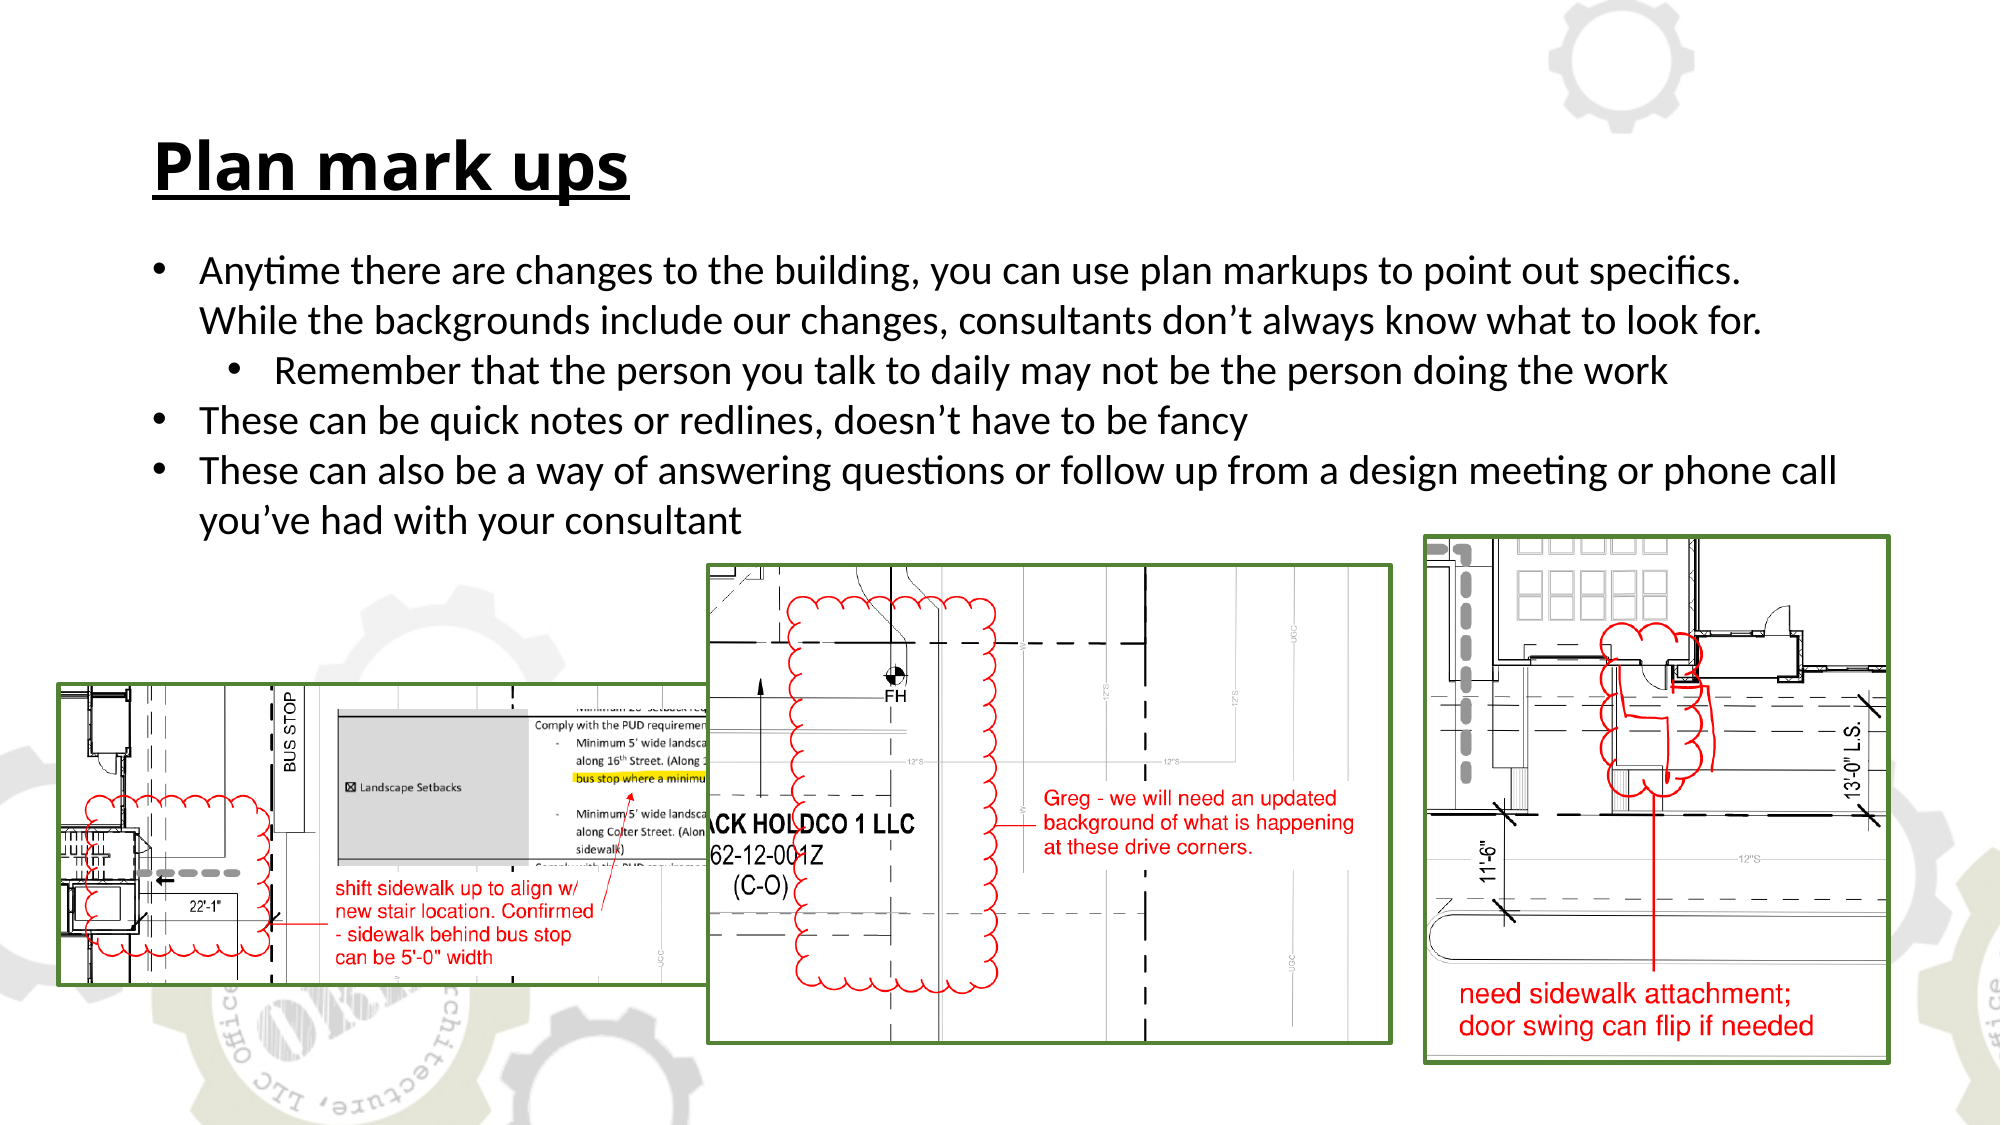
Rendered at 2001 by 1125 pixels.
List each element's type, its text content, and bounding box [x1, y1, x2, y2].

picture [1427, 538, 1887, 1061]
title Plan mark ups [137, 59, 1863, 235]
picture [61, 567, 1389, 1041]
text_box Anytime there are changes to the building, you can use plan markups to point out specifics. While the backgrounds include our changes, consultants don’t always know what to look for. Remember that the person you talk to daily may not be the person doing the work These can be quick notes or redlines, doesn’t have to be fancy These can also be a way of answering questions or follow up from a design meeting or phone call you’ve had with your consultant [137, 235, 1863, 601]
